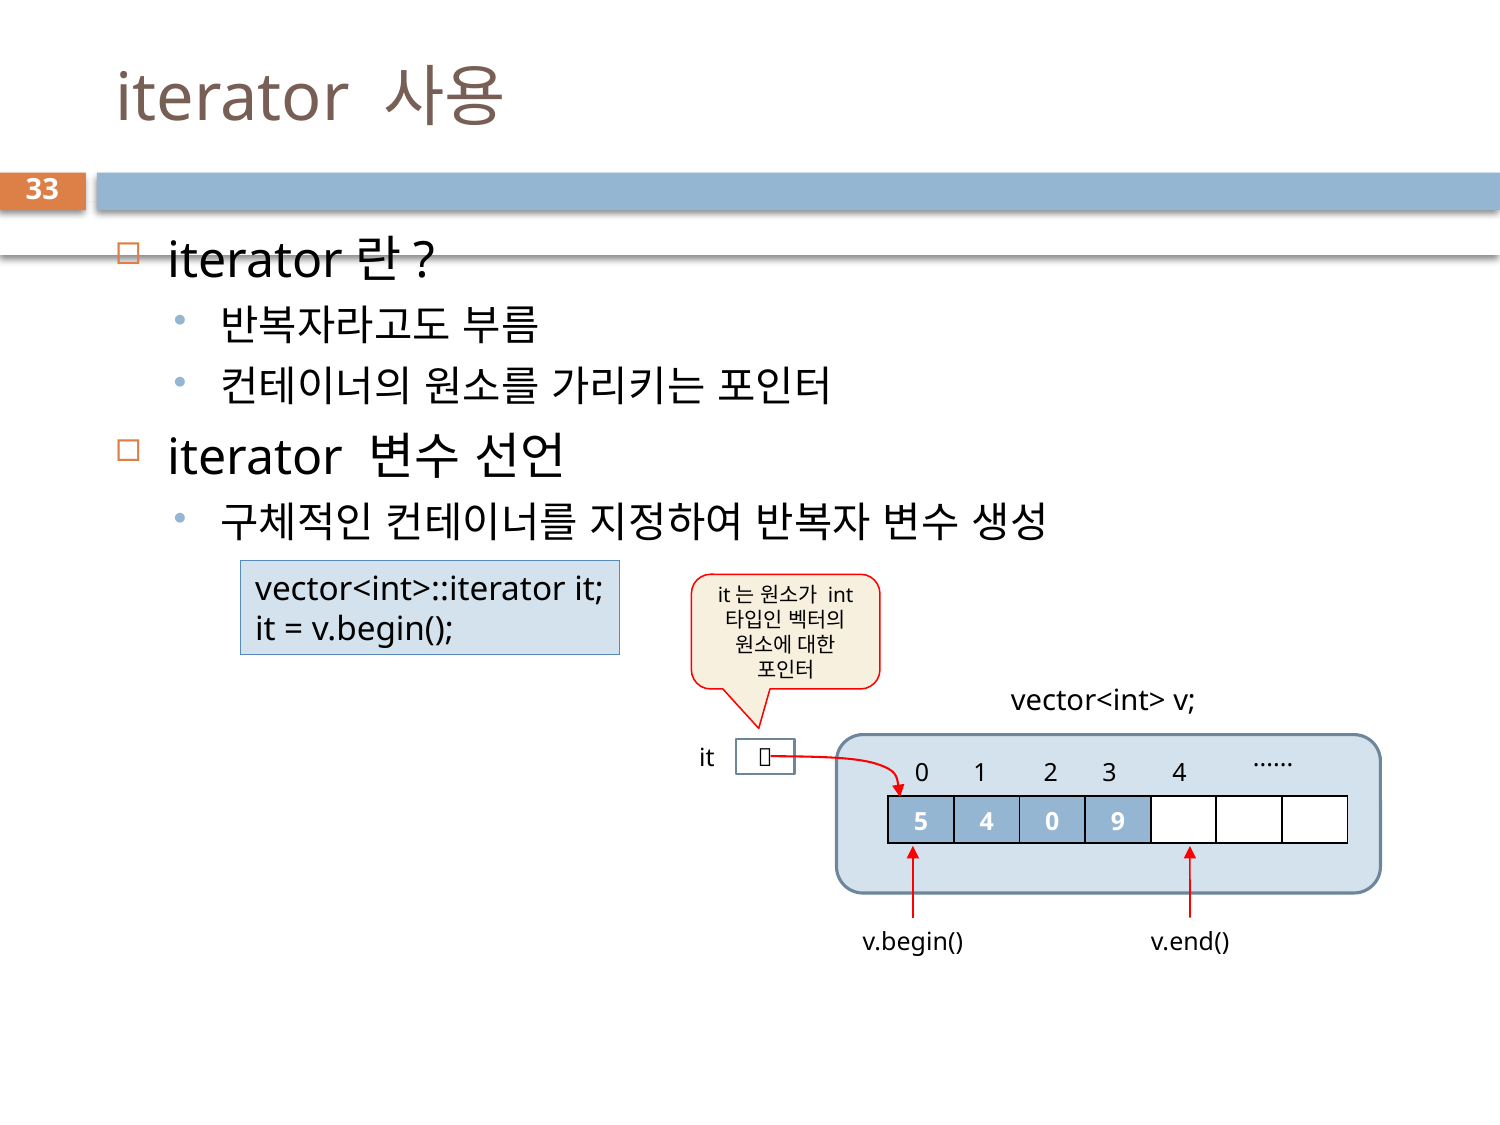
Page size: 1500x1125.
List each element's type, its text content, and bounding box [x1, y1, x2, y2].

text_box v.end() [1135, 917, 1244, 963]
text_box 2 [1028, 749, 1080, 794]
text_box vector<int> v; [996, 673, 1219, 724]
text_box [834, 733, 1383, 895]
text_box vector<int>::iterator it; it = v.begin(); [240, 560, 620, 655]
text_box 3 [1087, 749, 1139, 794]
table_header 9 [1086, 797, 1150, 842]
table_header 4 [955, 797, 1019, 842]
title iterator 사용 [100, 37, 1438, 149]
text_box 0 [900, 749, 952, 794]
table_header [1283, 797, 1347, 842]
table_header [1152, 797, 1215, 842]
table_header [1217, 797, 1281, 842]
list iterator란? 반복자라고도 부름 컨테이너의 원소를 가리키는 포인터 iterator 변수 선언 구체적인 컨테이너를 지정하여 반복자 변수 생성 [100, 219, 1438, 1024]
text_box [770, 754, 905, 798]
text_box ...... [1238, 734, 1318, 780]
text_box  [734, 738, 796, 776]
text_box 4 [1157, 749, 1209, 794]
text_box it [684, 734, 730, 780]
text_box v.begin() [847, 917, 978, 963]
text_box it는 원소가 int 타입인 벡터의 원소에 대한 포인터 [689, 572, 882, 730]
text_box 1 [958, 749, 1010, 794]
slide_number 33 [0, 170, 87, 211]
table_header 0 [1020, 797, 1084, 842]
table_header 5 [889, 797, 953, 842]
